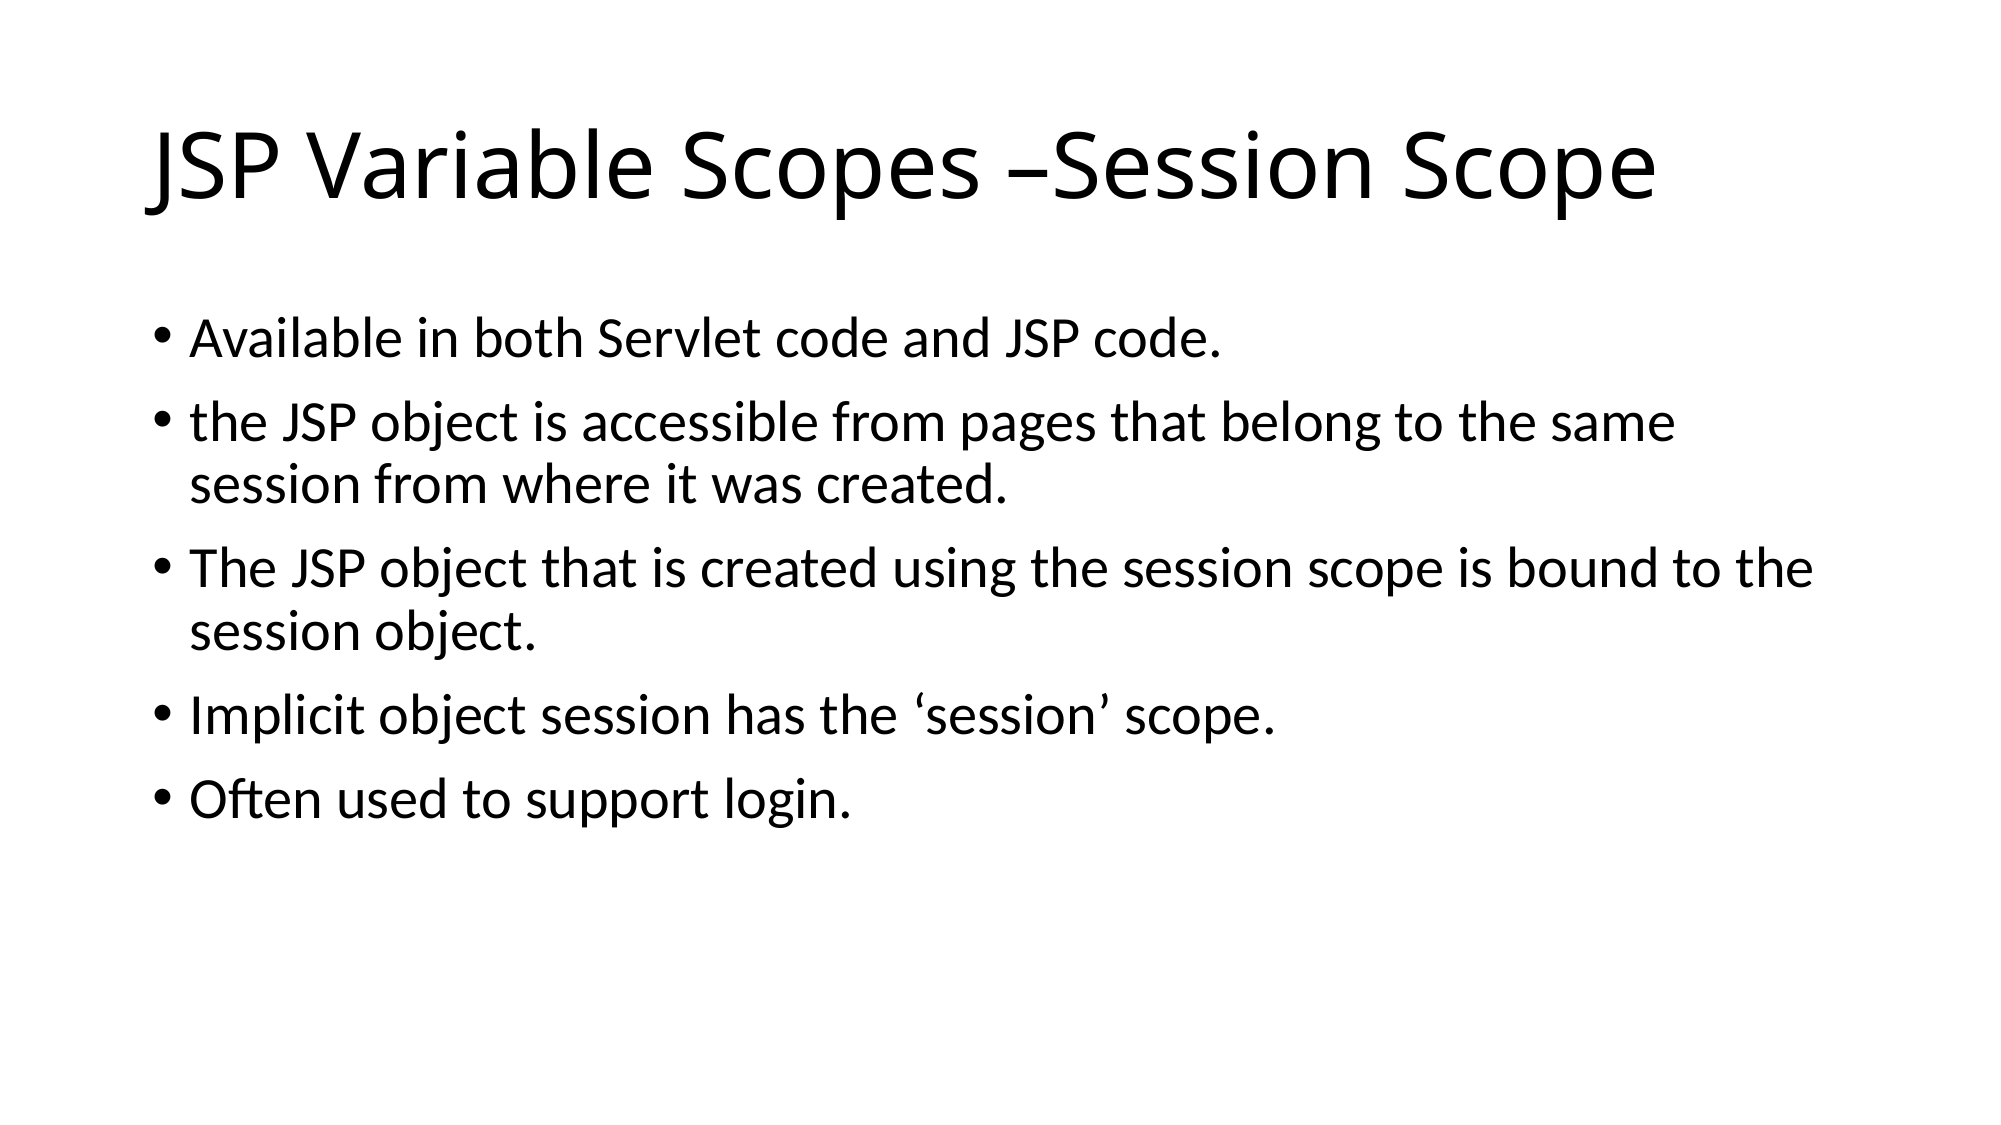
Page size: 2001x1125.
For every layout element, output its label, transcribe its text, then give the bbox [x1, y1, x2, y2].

title JSP Variable Scopes –Session Scope [137, 59, 1863, 278]
list Available in both Servlet code and JSP code. the JSP object is accessible from pages that belong to the same session from where it was created. The JSP object that is created using the session scope is bound to the session object. Implicit object session has the ‘session’ scope. Often used to support login. [137, 299, 1863, 1014]
